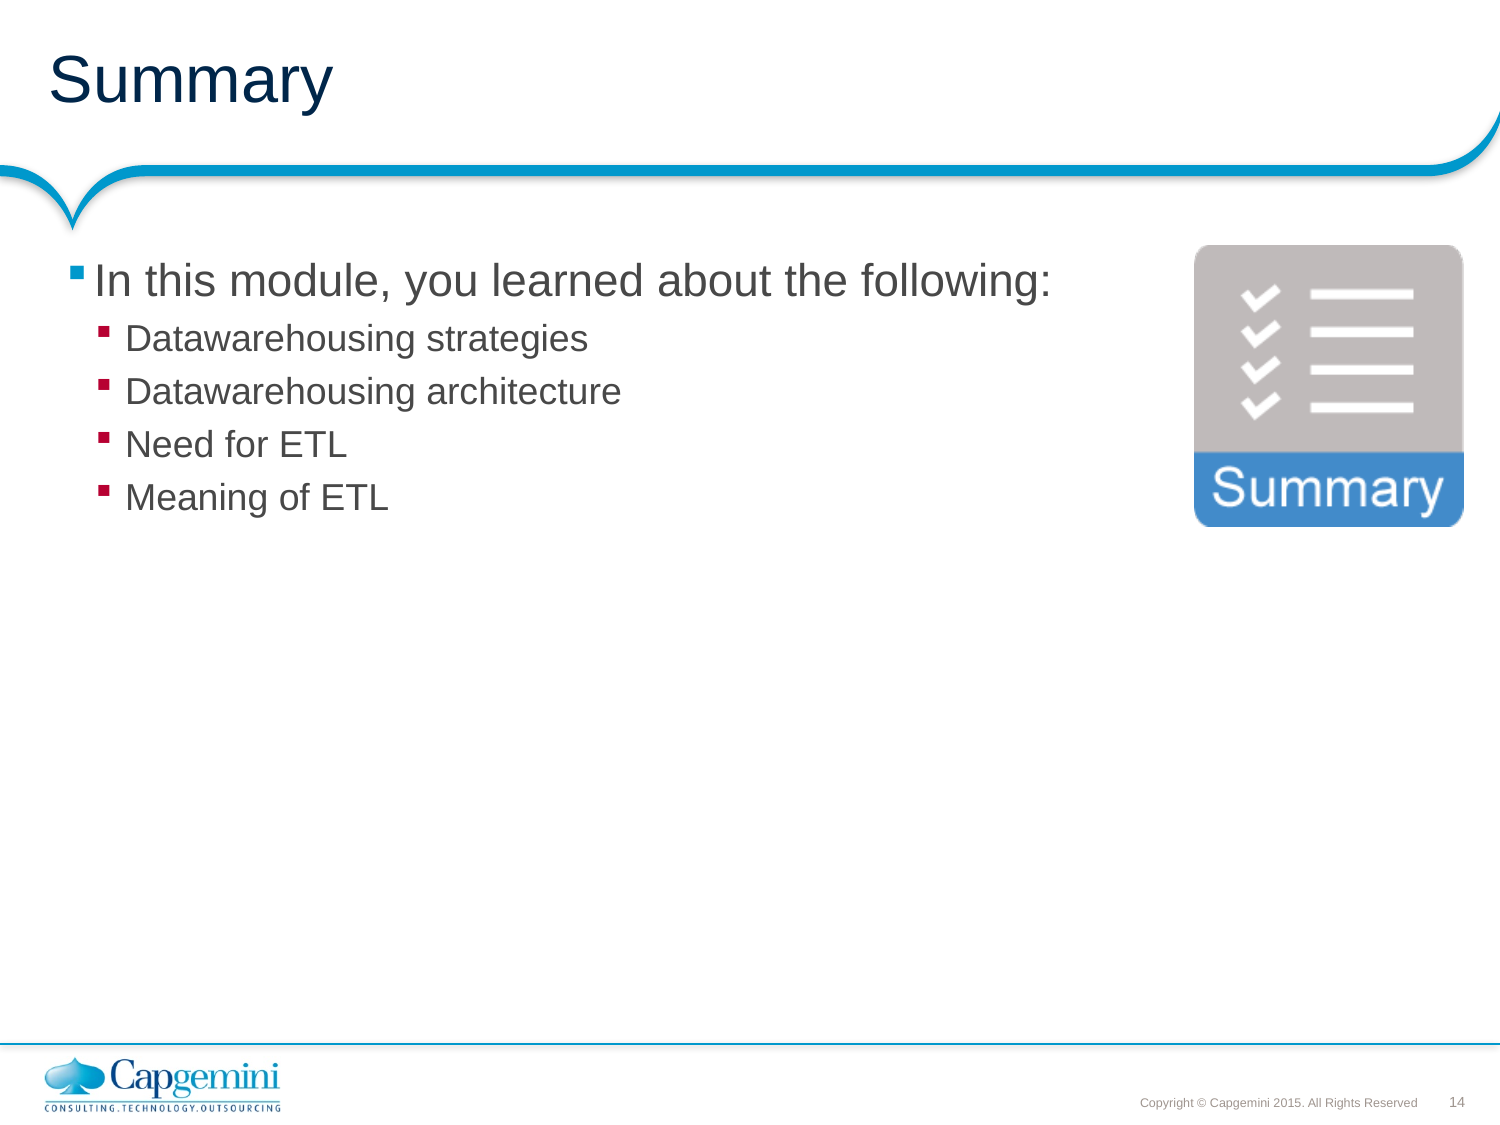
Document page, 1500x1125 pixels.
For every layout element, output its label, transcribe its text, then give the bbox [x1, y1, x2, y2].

picture [1194, 245, 1464, 527]
picture [44, 1056, 281, 1113]
list In this module, you learned about the following: Datawarehousing strategies Datawarehousing architecture Need for ETL Meaning of ETL [48, 245, 1179, 1007]
title Summary [0, 0, 1500, 165]
